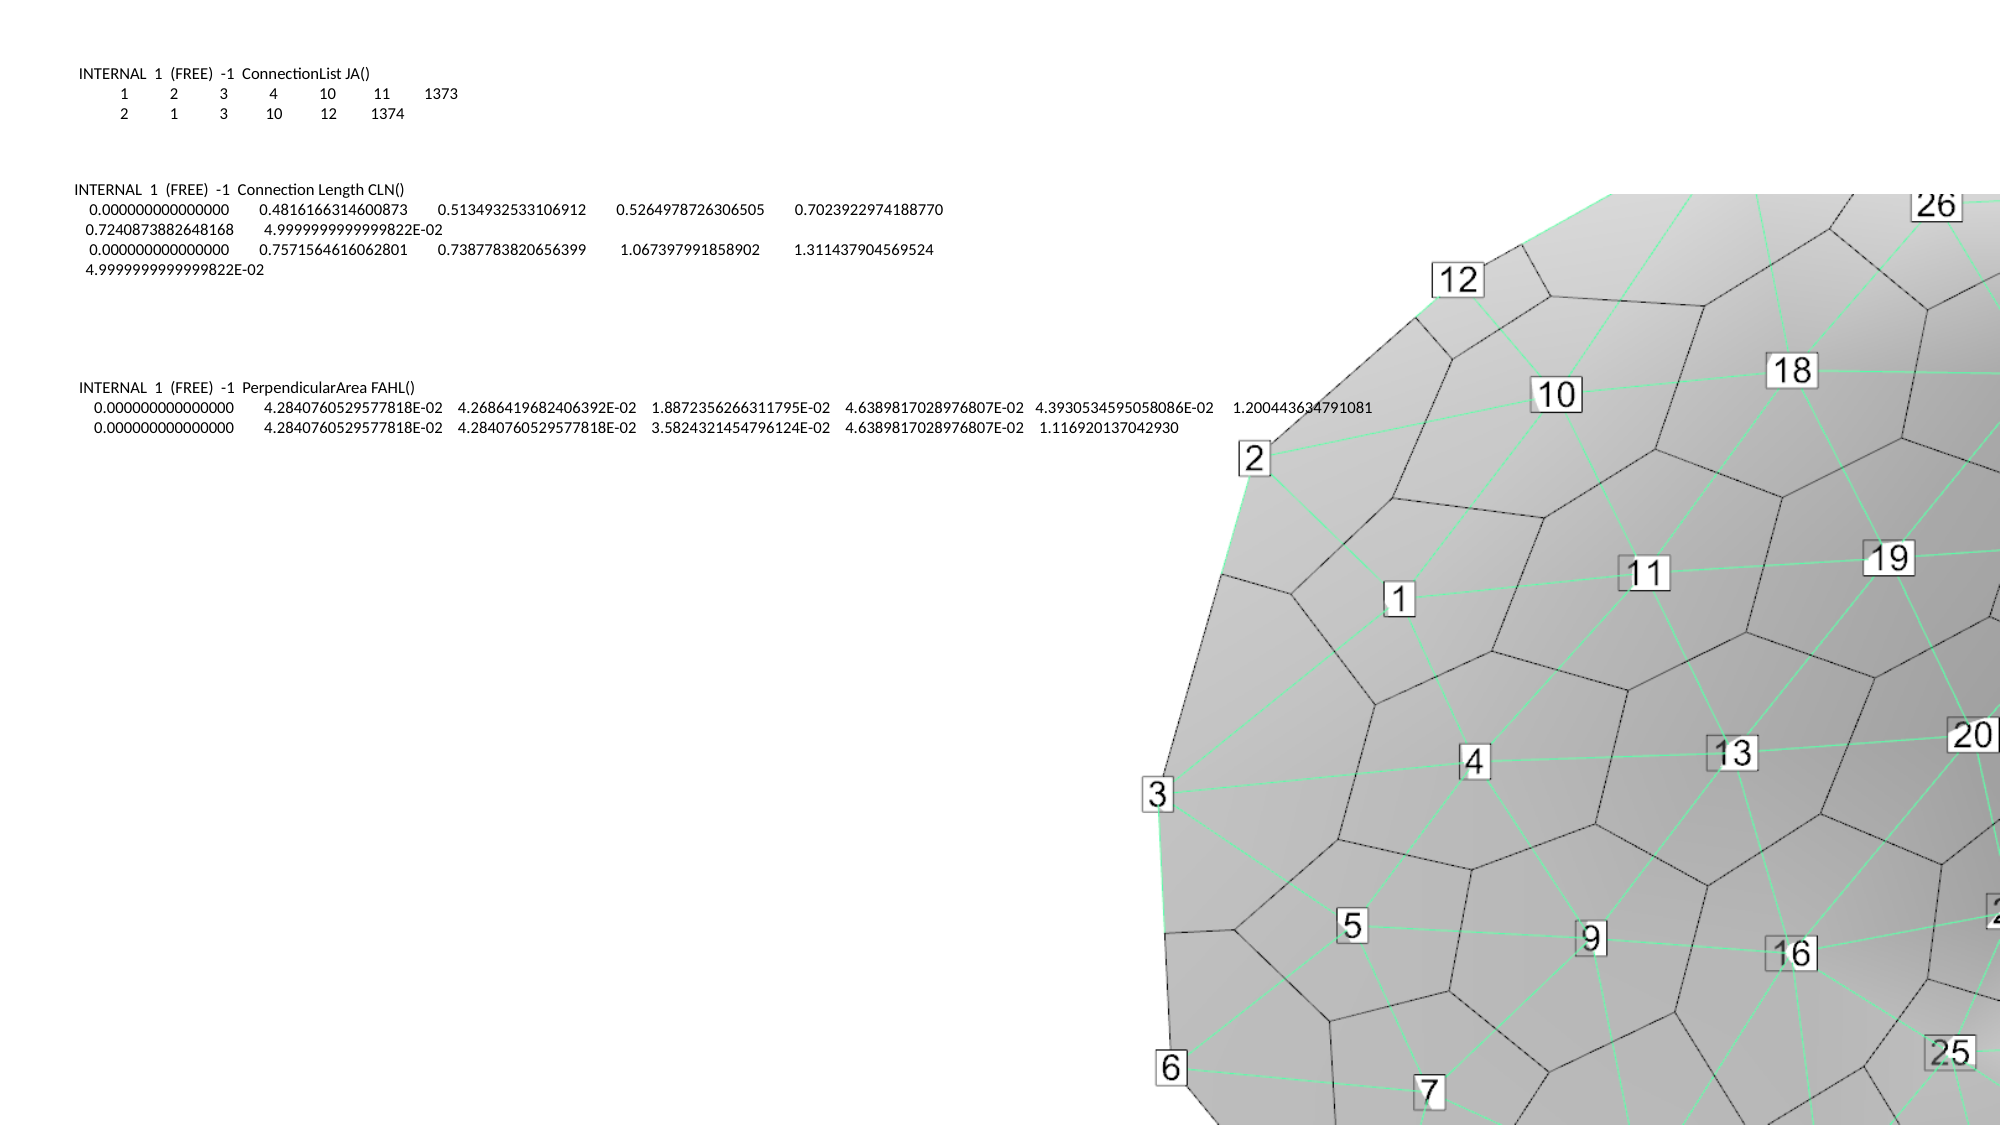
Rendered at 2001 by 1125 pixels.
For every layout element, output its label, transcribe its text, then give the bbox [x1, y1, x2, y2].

text_box INTERNAL 1 (FREE) -1 Connection Length CLN() 0.000000000000000 0.4816166314600873 0.5134932533106912 0.5264978726306505 0.7023922974188770 0.7240873882648168 4.9999999999999822E-02 0.000000000000000 0.7571564616062801 0.7387783820656399 1.067397991858902 1.311437904569524 4.9999999999999822E-02 [59, 171, 975, 287]
picture [974, 194, 2000, 1125]
text_box INTERNAL 1 (FREE) -1 ConnectionList JA() 1 2 3 4 10 11 1373 2 1 3 10 12 1374 [64, 55, 862, 151]
text_box INTERNAL 1 (FREE) -1 PerpendicularArea FAHL() 0.000000000000000 4.2840760529577818E-02 4.2686419682406392E-02 1.8872356266311795E-02 4.6389817028976807E-02 4.3930534595058086E-02 1.200443634791081 0.000000000000000 4.2840760529577818E-02 4.2840760529577818E-02 3.5824321454796124E-02 4.6389817028976807E-02 1.116920137042930 [64, 369, 974, 445]
